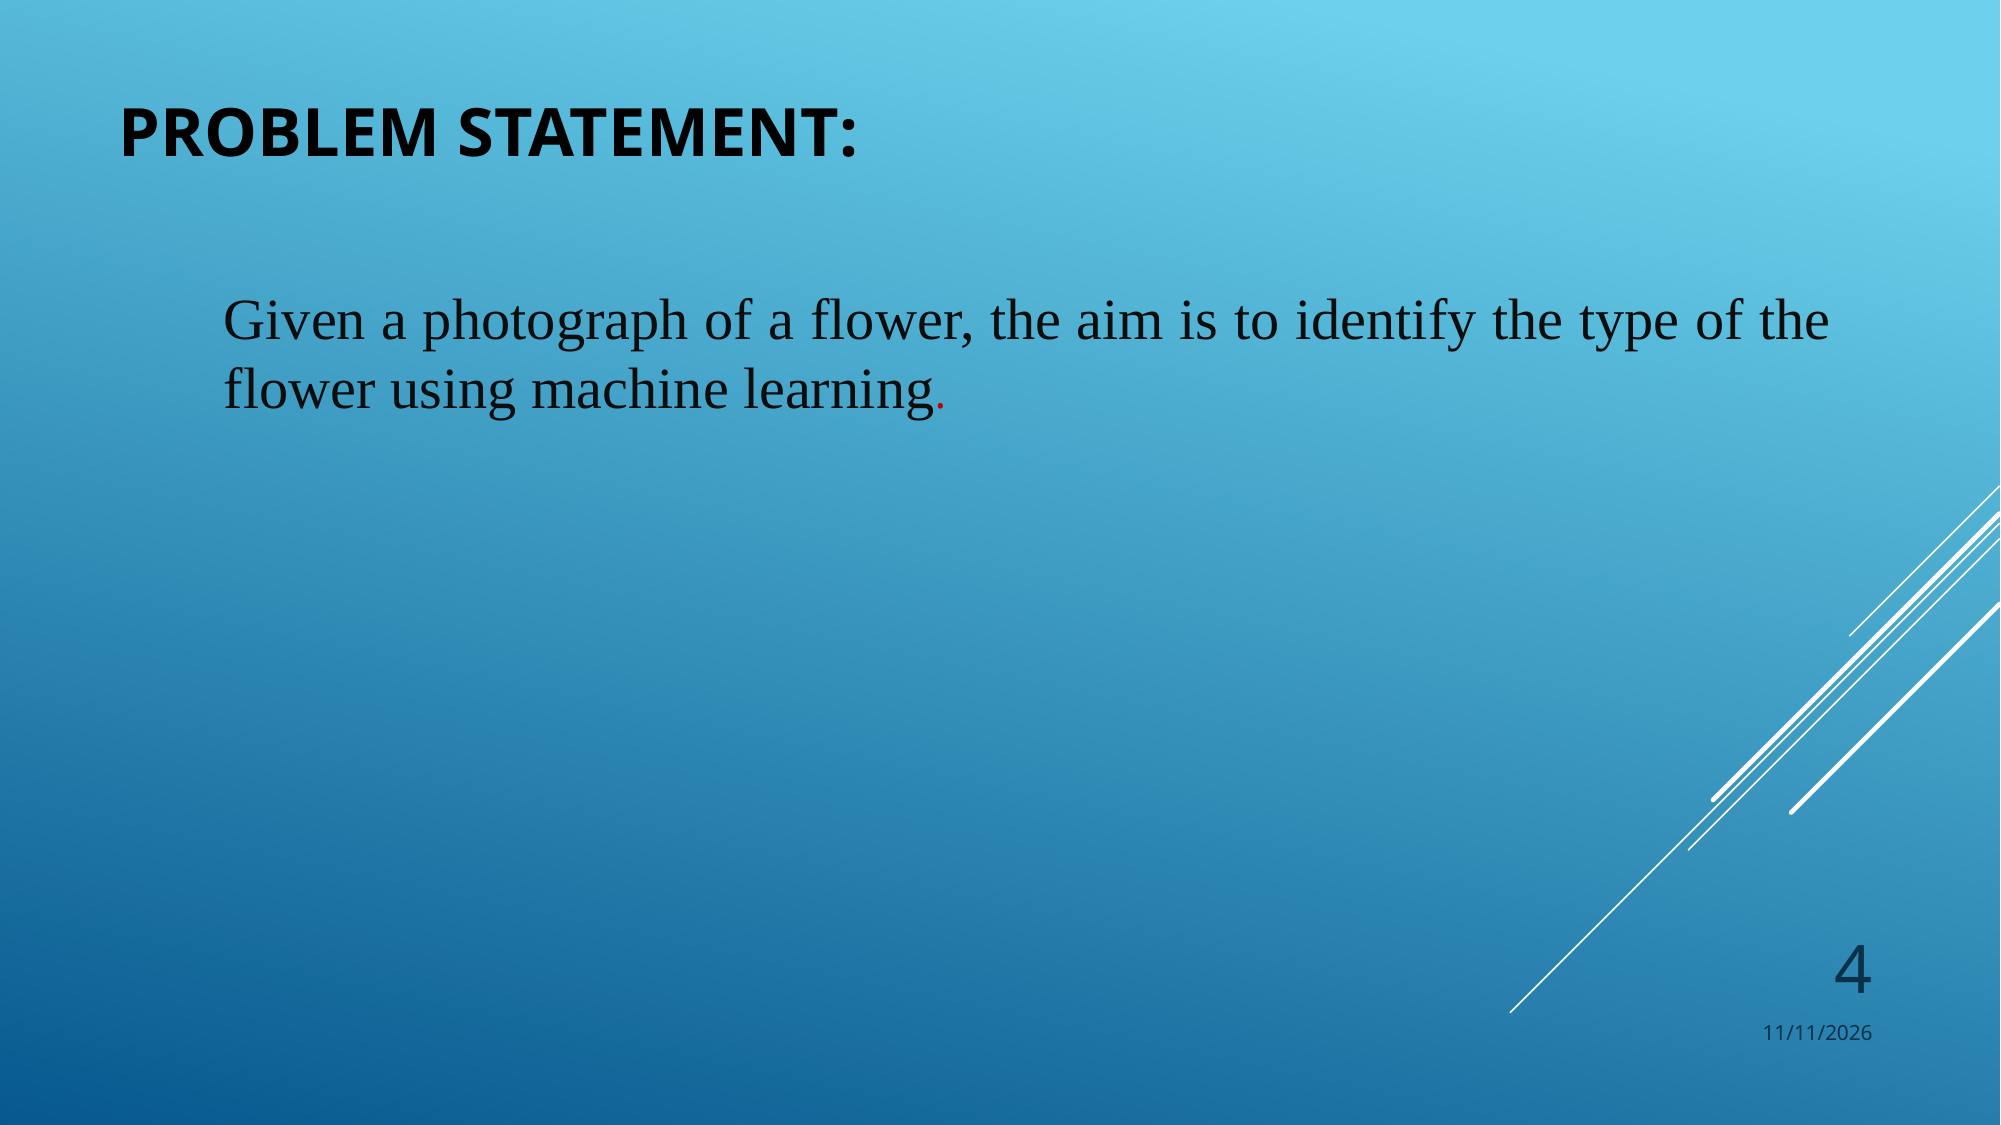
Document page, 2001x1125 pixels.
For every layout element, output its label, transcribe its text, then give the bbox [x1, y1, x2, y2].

list Given a photograph of a flower, the aim is to identify the type of the flower using machine learning. [208, 257, 1848, 445]
slide_number 4 [1700, 915, 1888, 1025]
title Problem statement: [0, 0, 2000, 260]
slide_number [1624, 1012, 1888, 1073]
